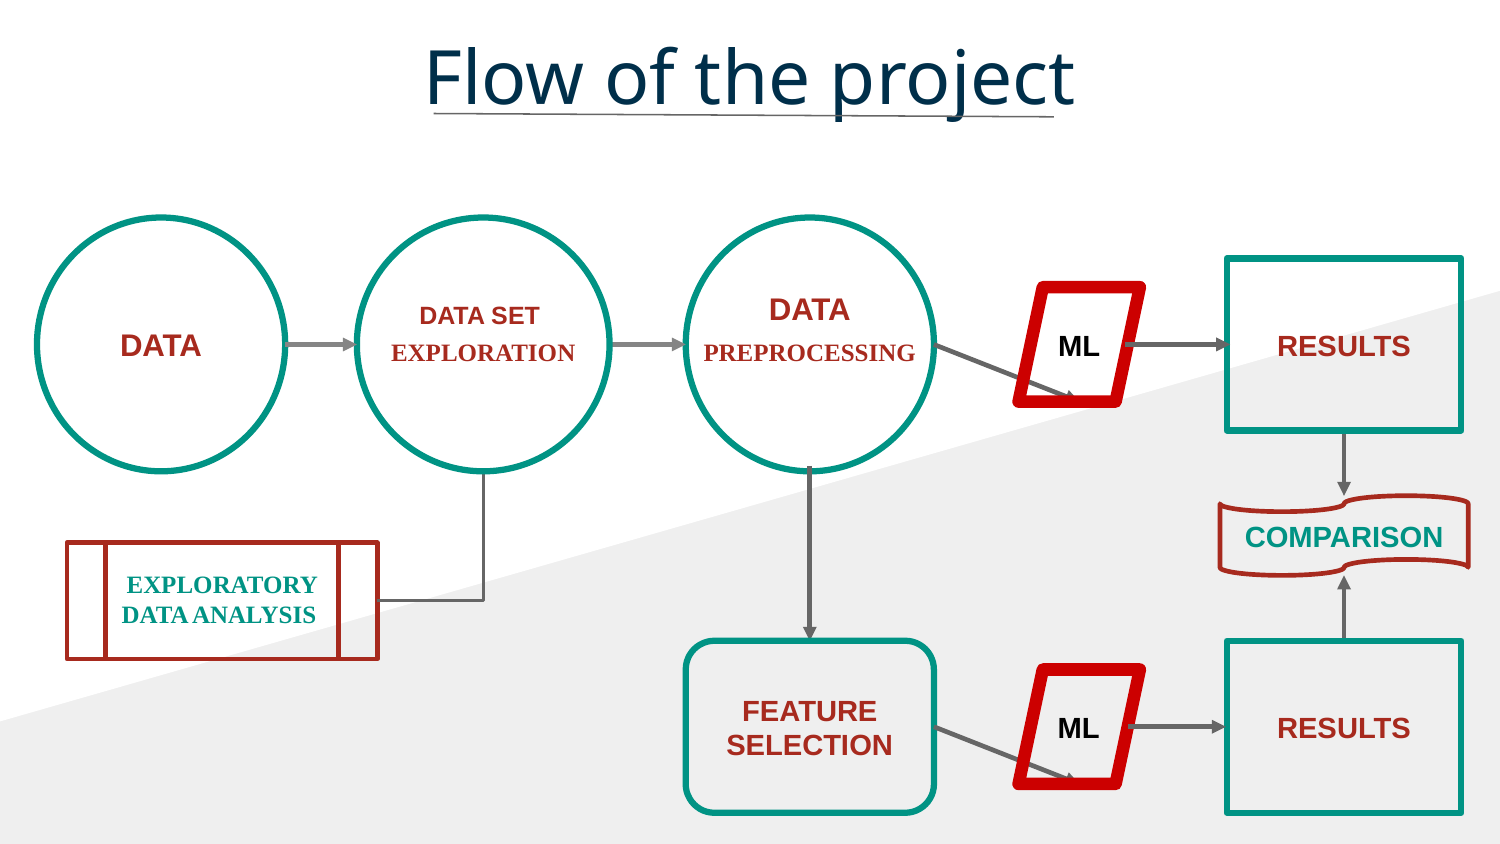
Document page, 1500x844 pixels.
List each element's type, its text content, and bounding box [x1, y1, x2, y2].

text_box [685, 471, 935, 813]
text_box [933, 258, 1462, 431]
title Flow of the project [51, 14, 1449, 143]
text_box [66, 471, 484, 660]
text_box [933, 640, 1462, 813]
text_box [433, 113, 1055, 118]
text_box DATA [36, 217, 279, 469]
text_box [284, 217, 610, 472]
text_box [611, 217, 935, 472]
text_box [1219, 430, 1469, 641]
